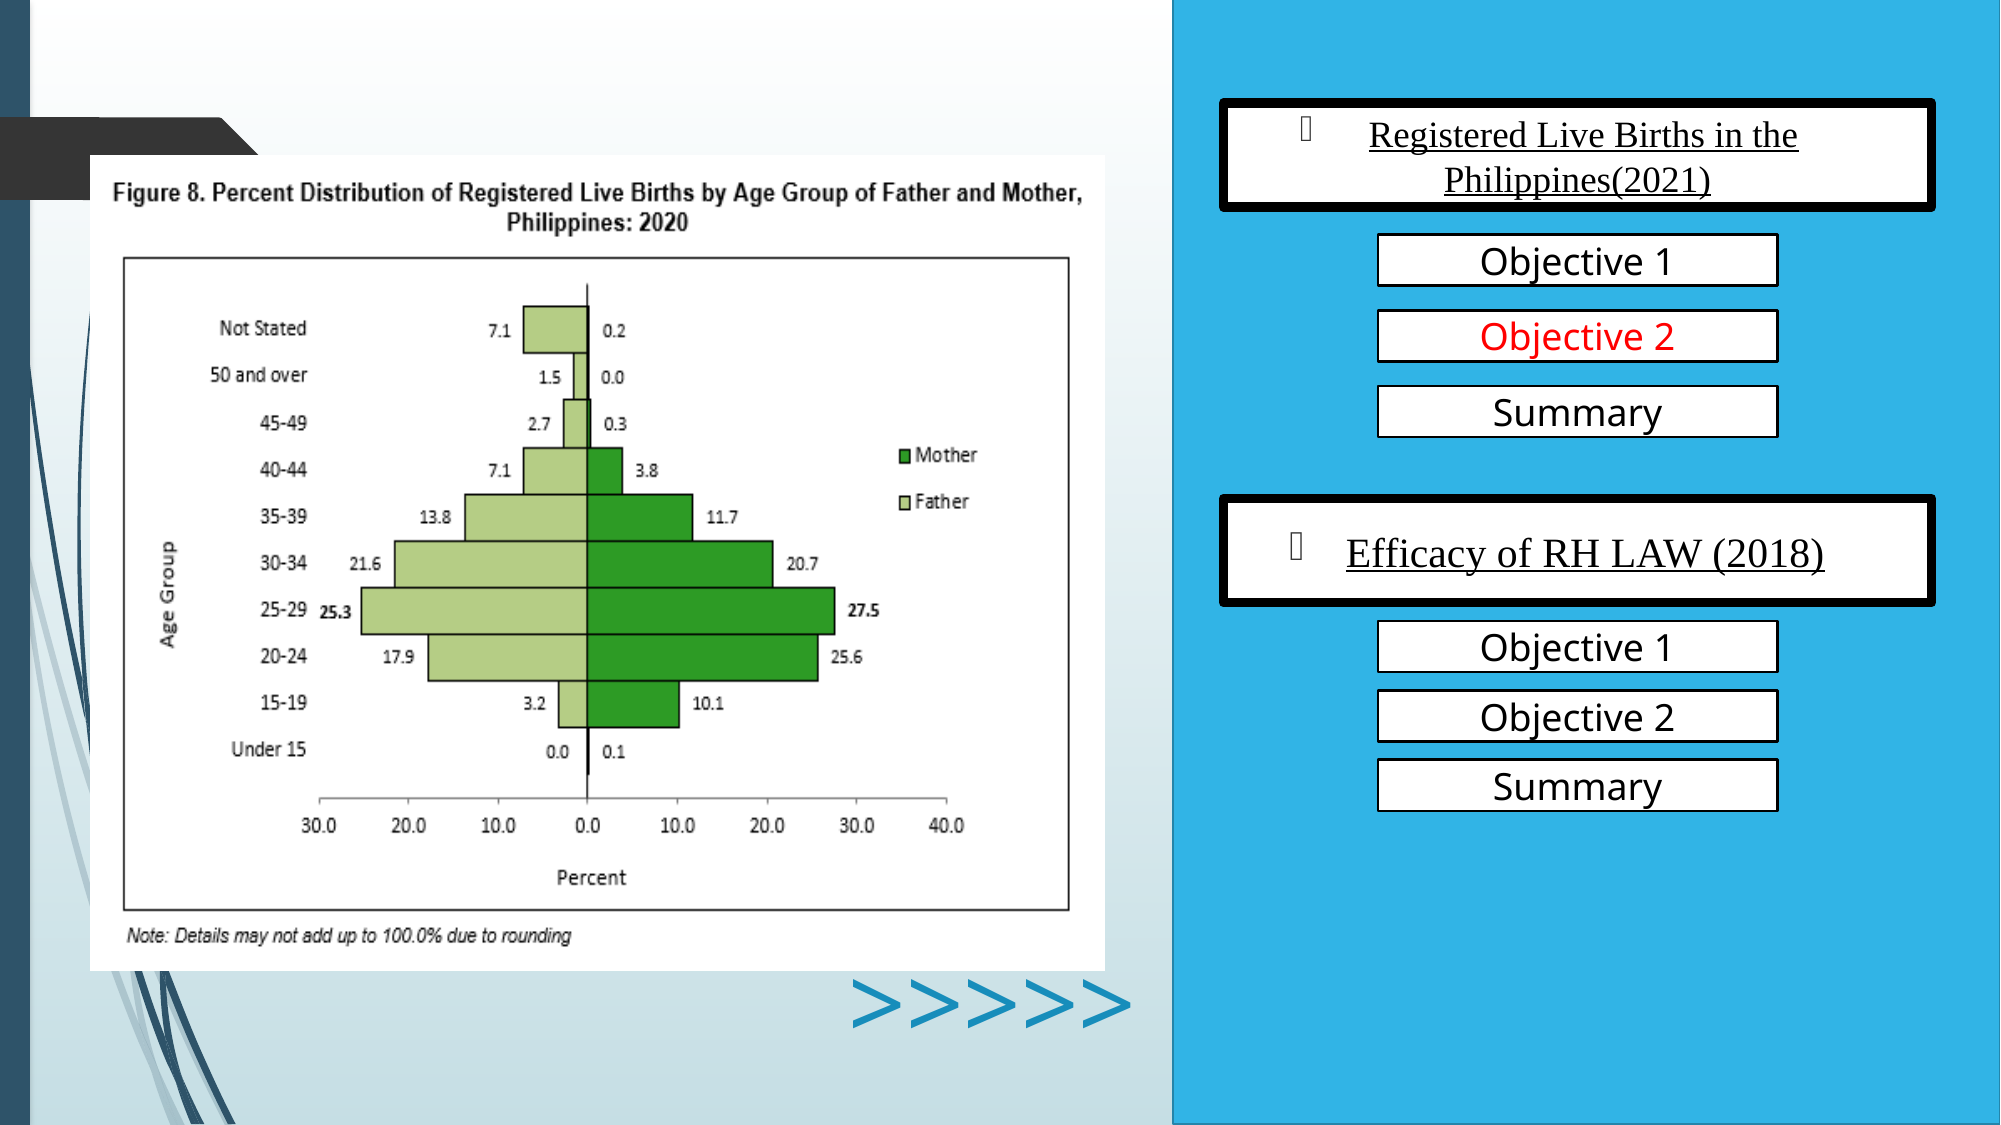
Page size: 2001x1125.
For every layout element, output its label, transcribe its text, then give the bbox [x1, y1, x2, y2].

text_box Efficacy of RH LAW (2018) [1222, 497, 1933, 604]
text_box Objective 2 [1377, 309, 1779, 363]
text_box >>>>> [834, 932, 1173, 1125]
text_box Summary [1377, 758, 1779, 812]
text_box Registered Live Births in the Philippines(2021) [1222, 102, 1933, 208]
text_box Summary [1377, 385, 1779, 438]
text_box Objective 1 [1377, 233, 1779, 287]
text_box [1172, 0, 2000, 1125]
text_box Objective 1 [1377, 620, 1779, 673]
text_box Objective 2 [1377, 689, 1779, 743]
picture [89, 154, 1105, 972]
